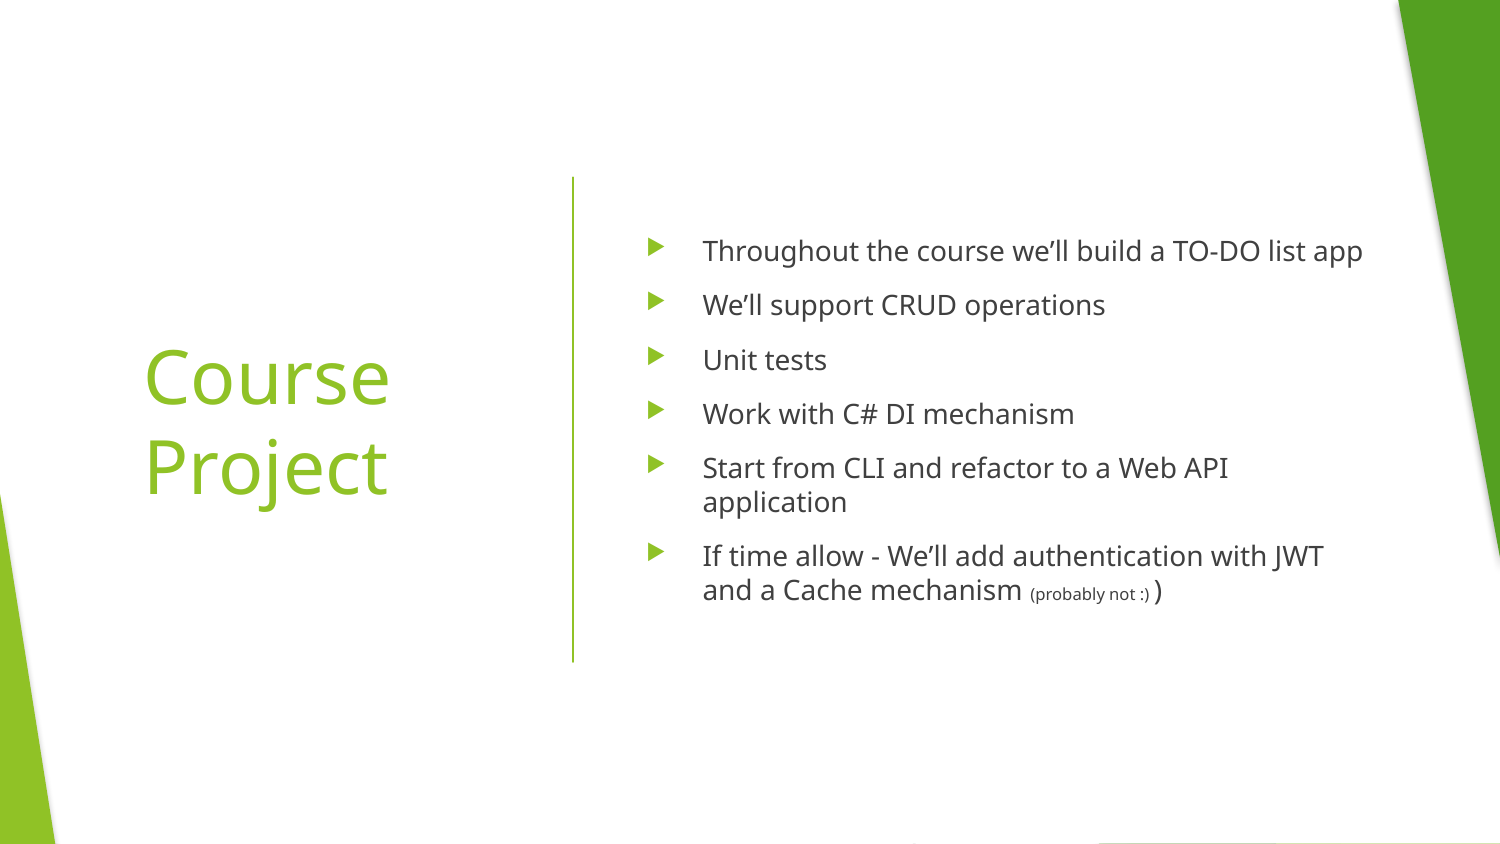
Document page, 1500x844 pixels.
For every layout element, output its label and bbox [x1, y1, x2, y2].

text_box [0, 0, 1500, 844]
